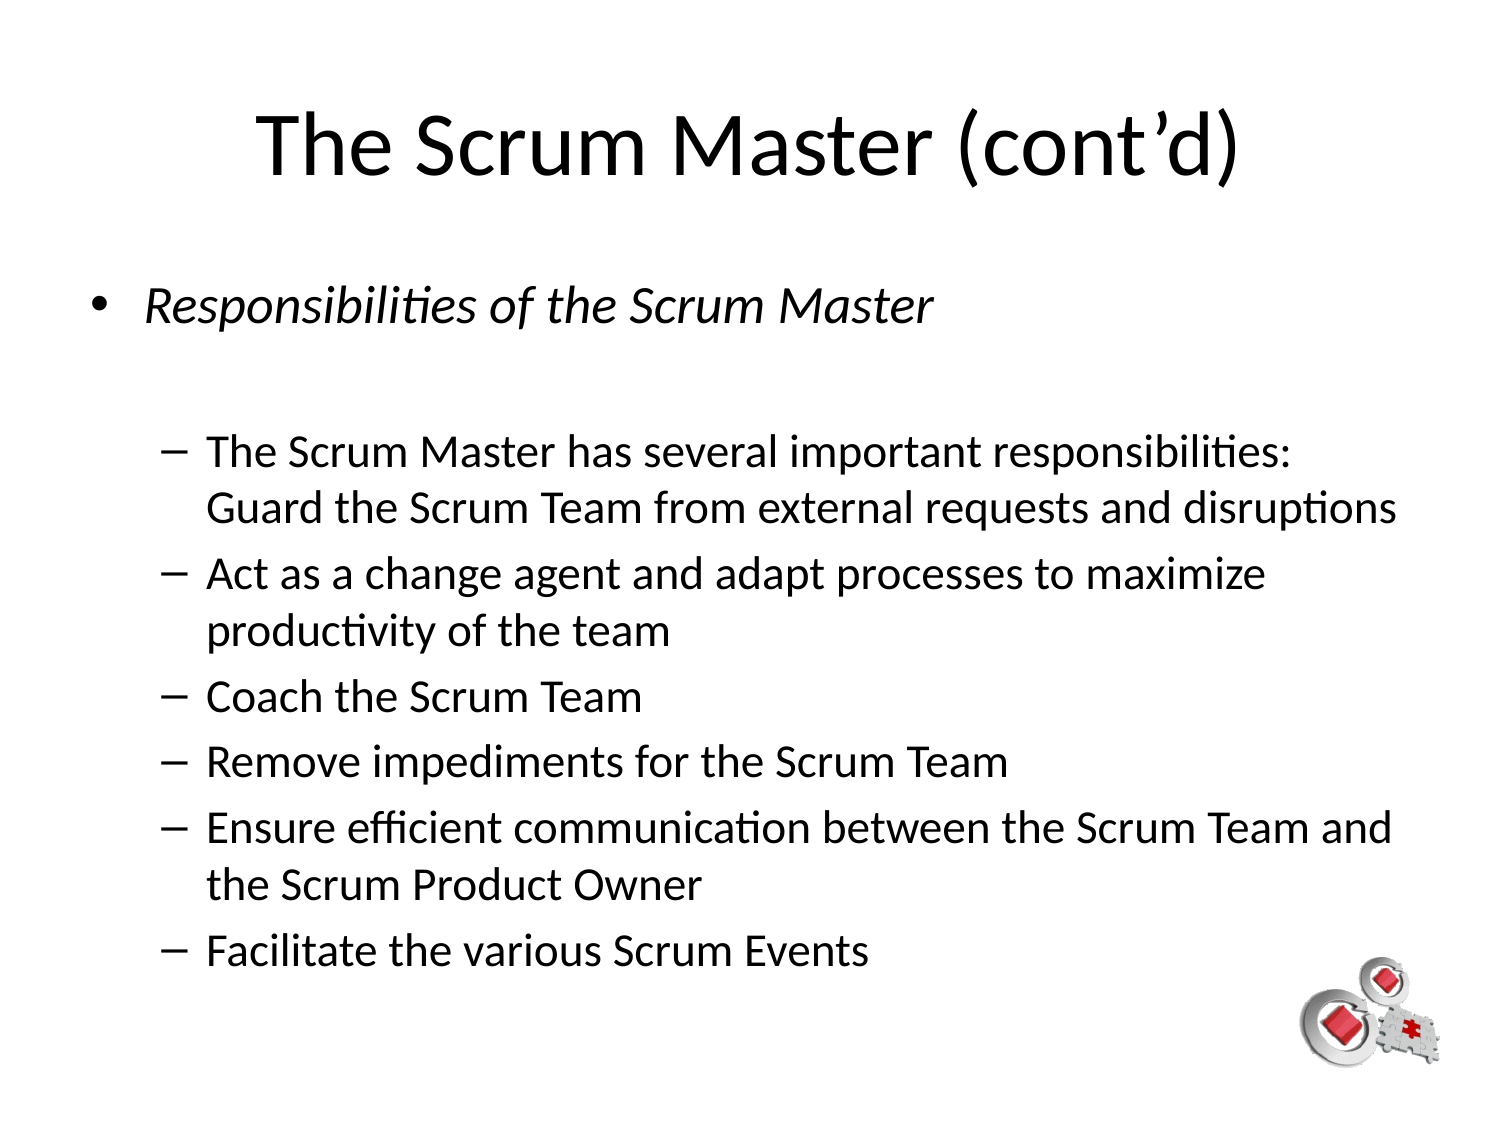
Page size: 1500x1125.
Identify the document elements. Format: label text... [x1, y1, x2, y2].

picture [1293, 951, 1448, 1071]
list Responsibilities of the Scrum Master The Scrum Master has several important responsibilities: Guard the Scrum Team from external requests and disruptions Act as a change agent and adapt processes to maximize productivity of the team Coach the Scrum Team Remove impediments for the Scrum Team Ensure efficient communication between the Scrum Team and the Scrum Product Owner Facilitate the various Scrum Events [75, 262, 1425, 1005]
title The Scrum Master (cont’d) [75, 45, 1425, 233]
